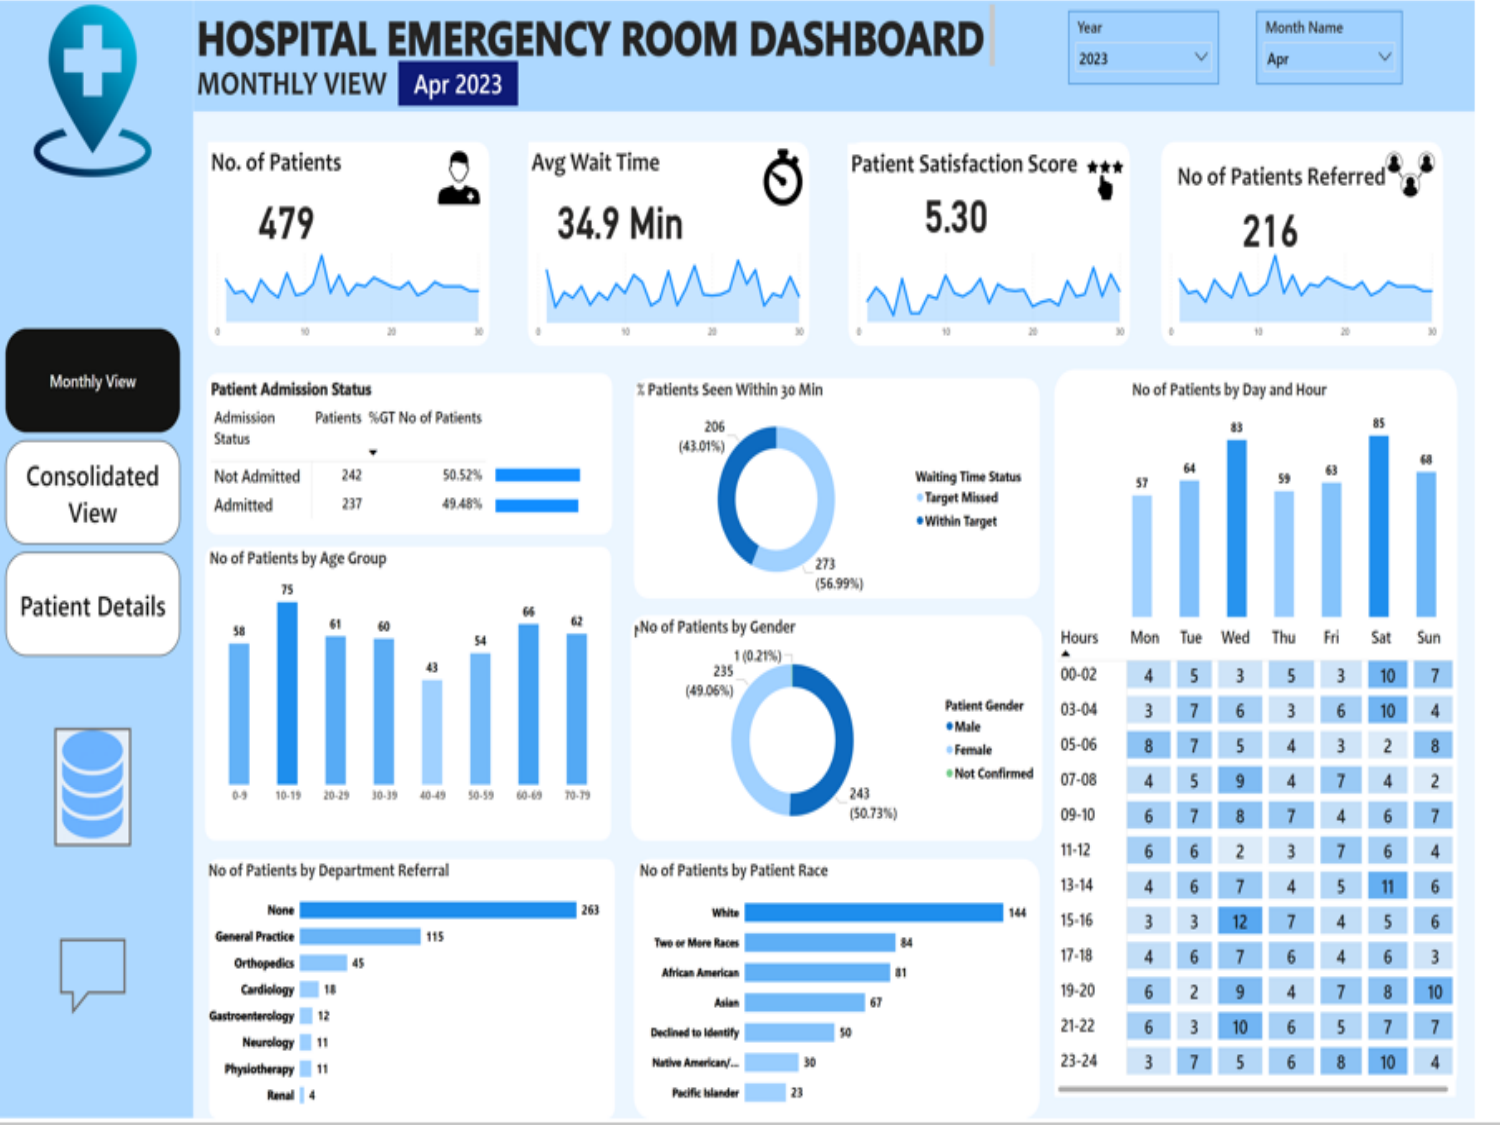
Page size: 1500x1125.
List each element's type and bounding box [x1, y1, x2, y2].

list [0, 0, 1500, 1125]
